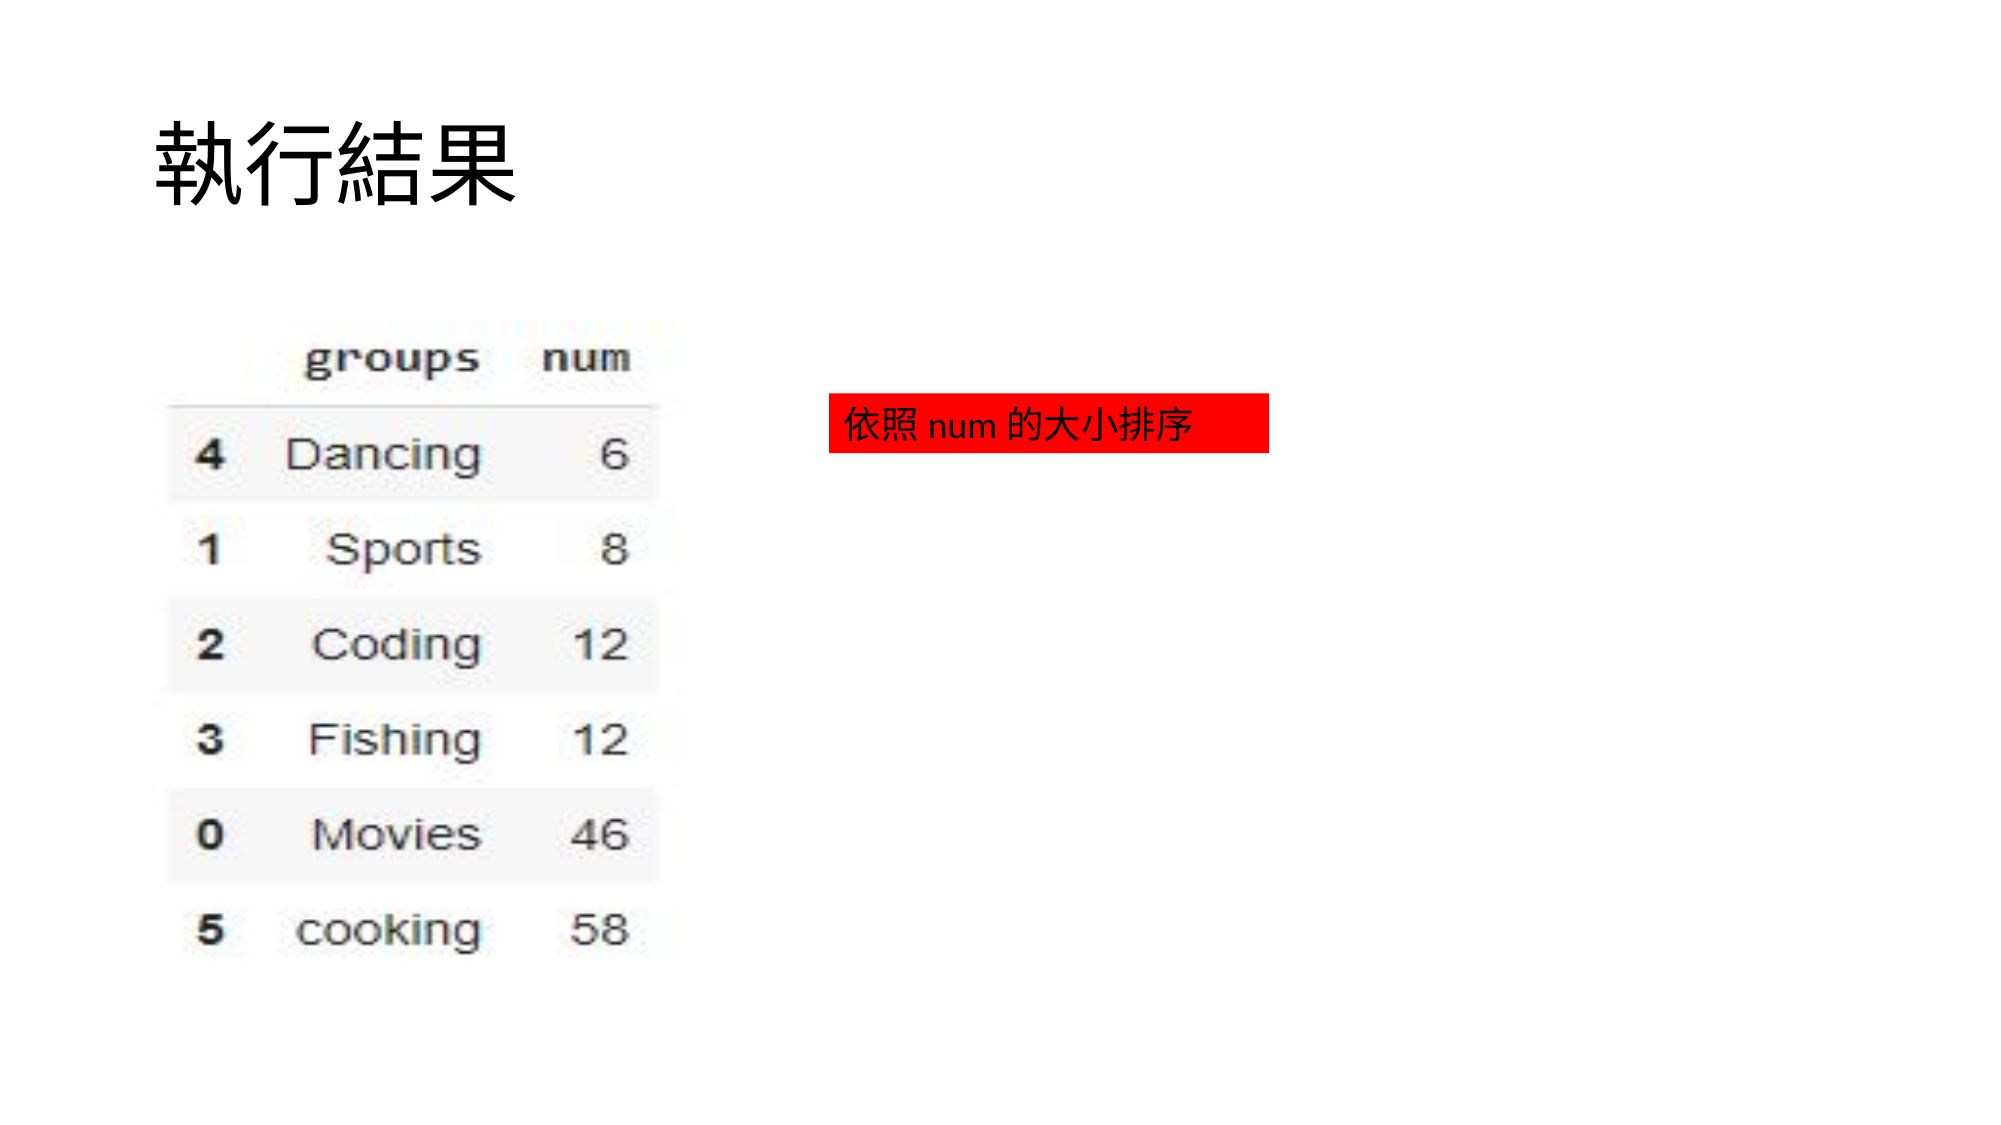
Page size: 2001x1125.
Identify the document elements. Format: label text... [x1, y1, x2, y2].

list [123, 320, 759, 1001]
title 執行結果 [137, 59, 1863, 278]
text_box 依照num的大小排序 [829, 393, 1270, 454]
